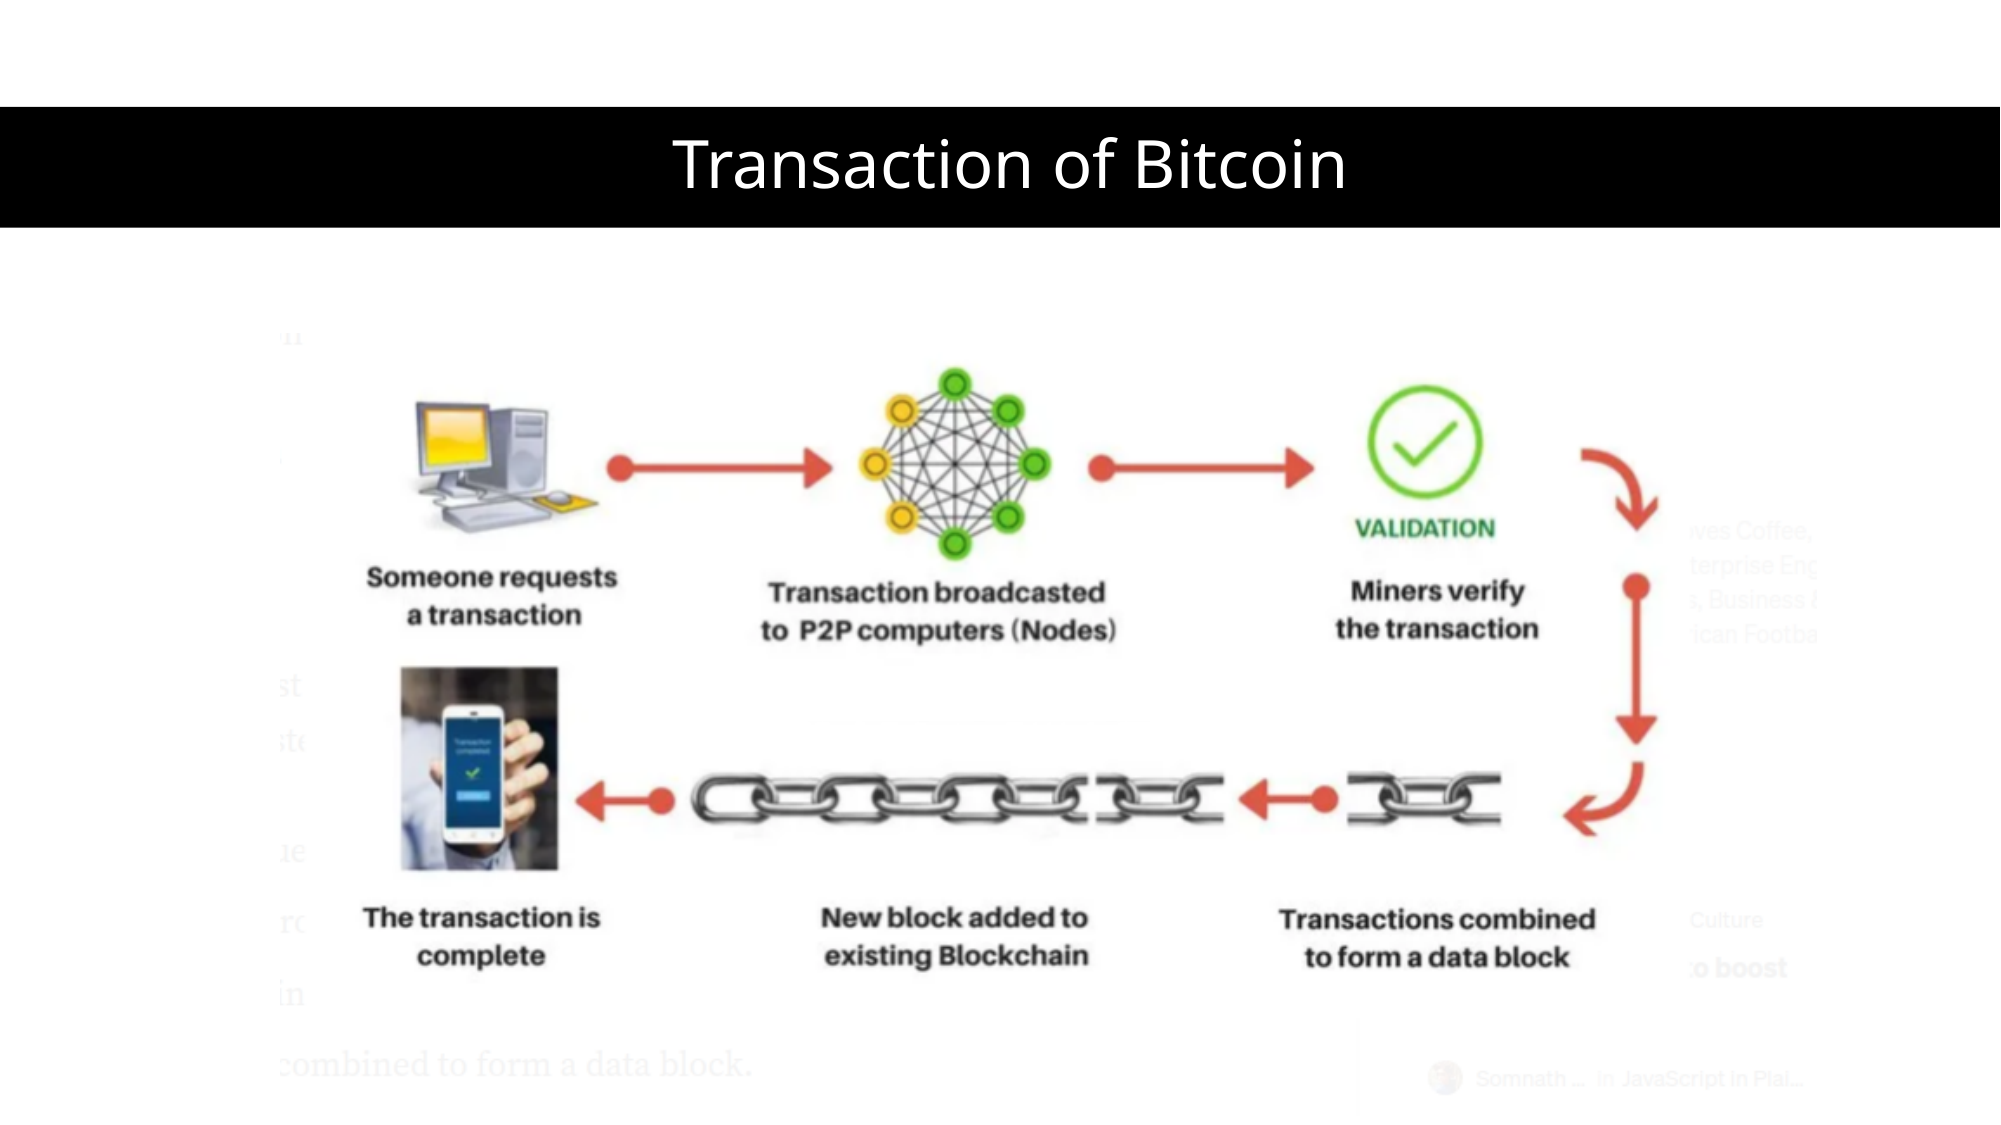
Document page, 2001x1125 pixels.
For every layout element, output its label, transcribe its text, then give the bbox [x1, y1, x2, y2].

title Transaction of Bitcoin [91, 105, 1931, 228]
text_box [0, 106, 2000, 229]
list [280, 333, 1817, 1116]
